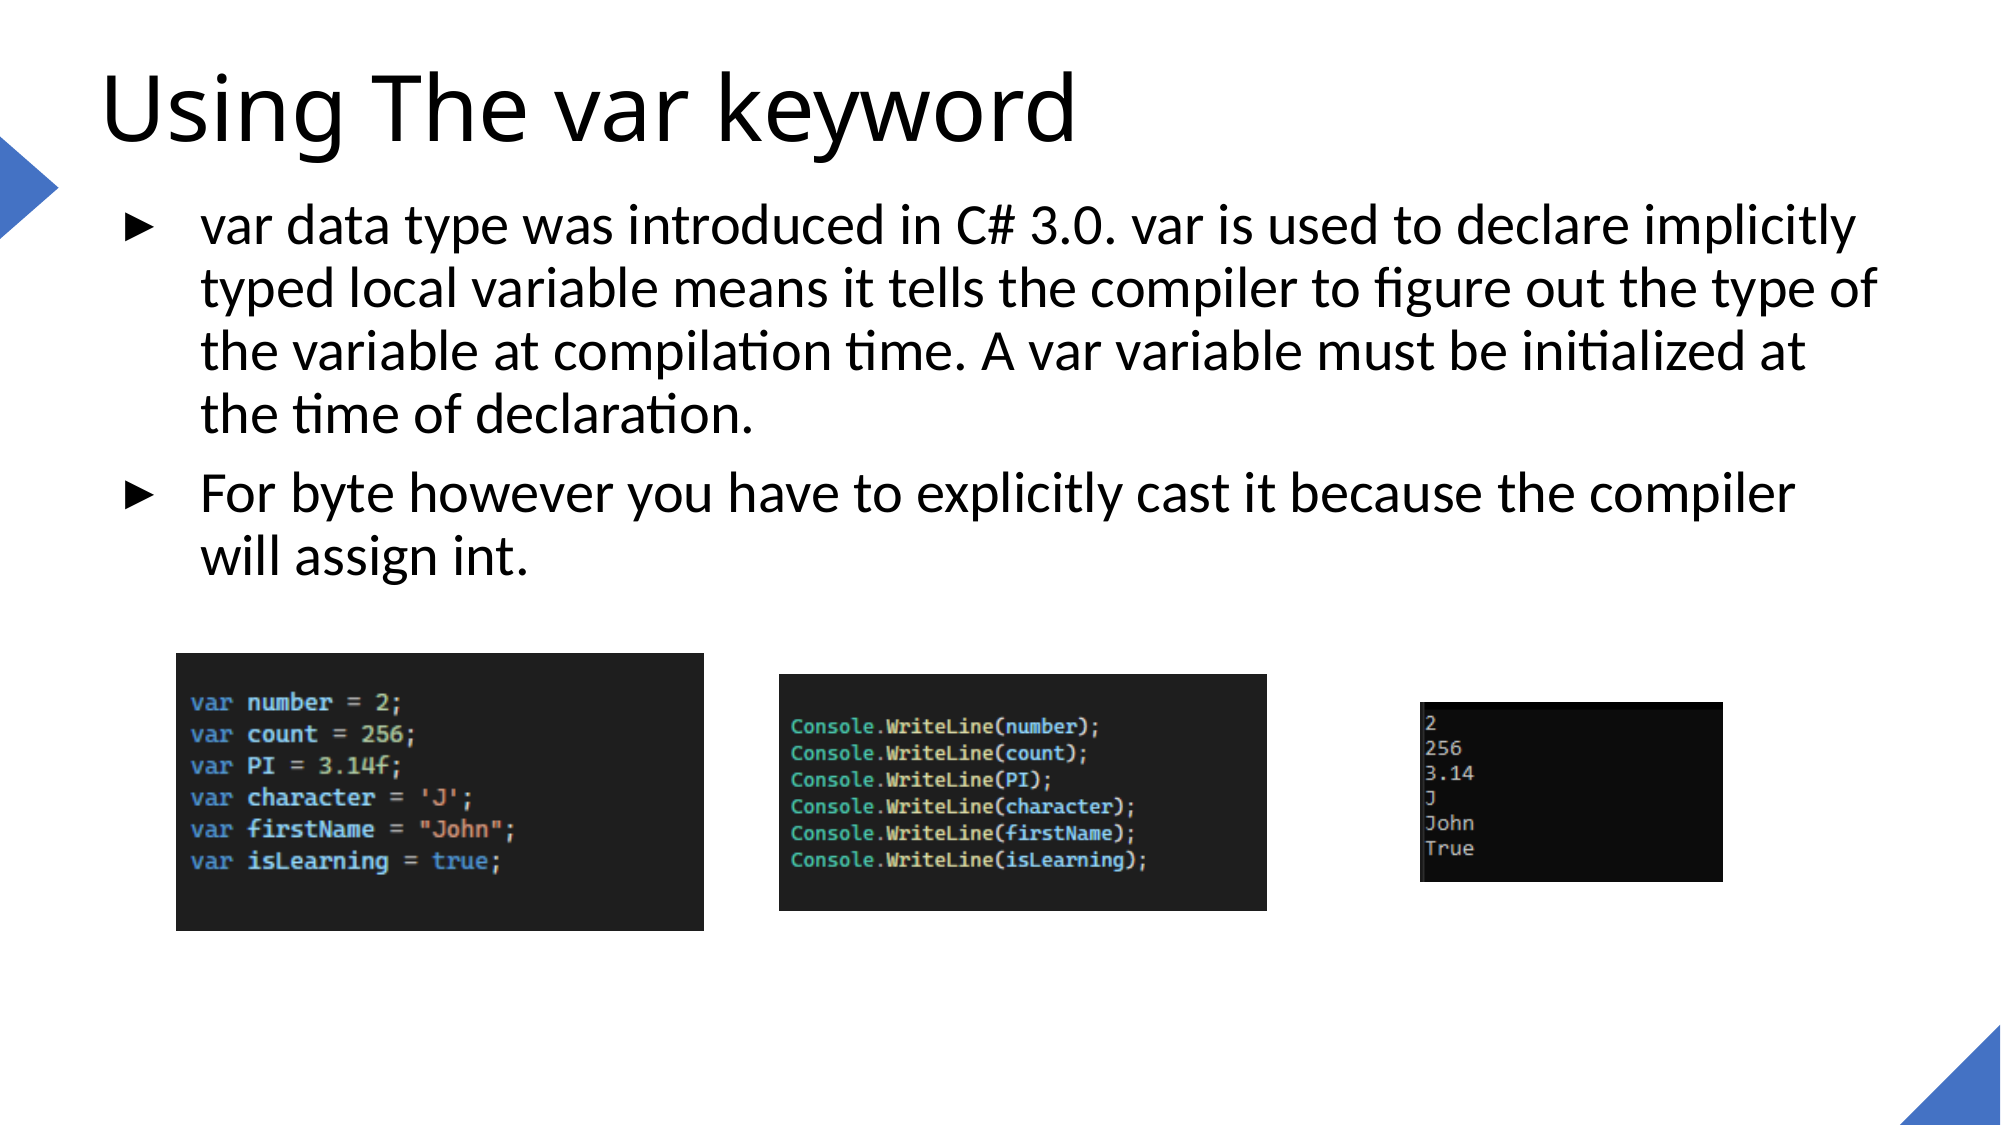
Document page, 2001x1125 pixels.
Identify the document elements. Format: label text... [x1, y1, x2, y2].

picture [1420, 702, 1723, 883]
picture [779, 674, 1267, 911]
list var data type was introduced in C# 3.0. var is used to declare implicitly typed local variable means it tells the compiler to figure out the type of the variable at compilation time. A var variable must be initialized at the time of declaration. For byte however you have to explicitly cast it because the compiler will assign int. [99, 194, 1890, 1012]
picture [176, 653, 704, 931]
title Using The var keyword [99, 62, 1496, 160]
